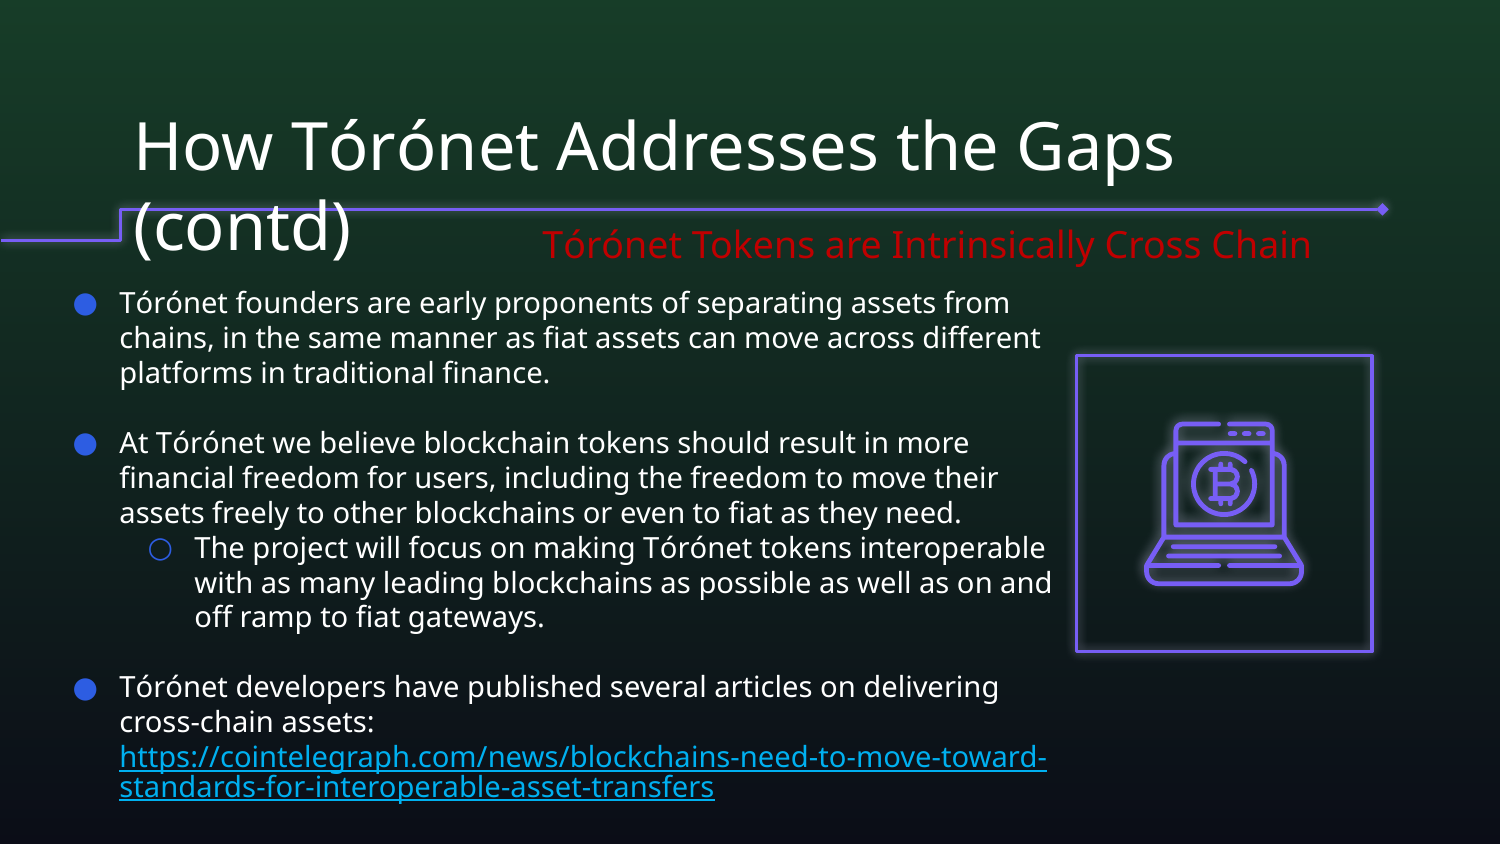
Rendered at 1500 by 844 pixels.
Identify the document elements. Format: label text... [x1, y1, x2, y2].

list Tórónet founders are early proponents of separating assets from chains, in the same manner as fiat assets can move across different platforms in traditional finance. At Tórónet we believe blockchain tokens should result in more financial freedom for users, including the freedom to move their assets freely to other blockchains or even to fiat as they need. The project will focus on making Tórónet tokens interoperable with as many leading blockchains as possible as well as on and off ramp to fiat gateways. Tórónet developers have published several articles on delivering cross-chain assets: https://cointelegraph.com/news/blockchains-need-to-move-toward-standards-for-interoperable-asset-transfers [57, 377, 1077, 825]
text_box Tórónet Tokens are Intrinsically Cross Chain [256, 213, 1328, 274]
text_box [1075, 355, 1373, 652]
title How Tórónet Addresses the Gaps (contd) [118, 88, 1382, 183]
